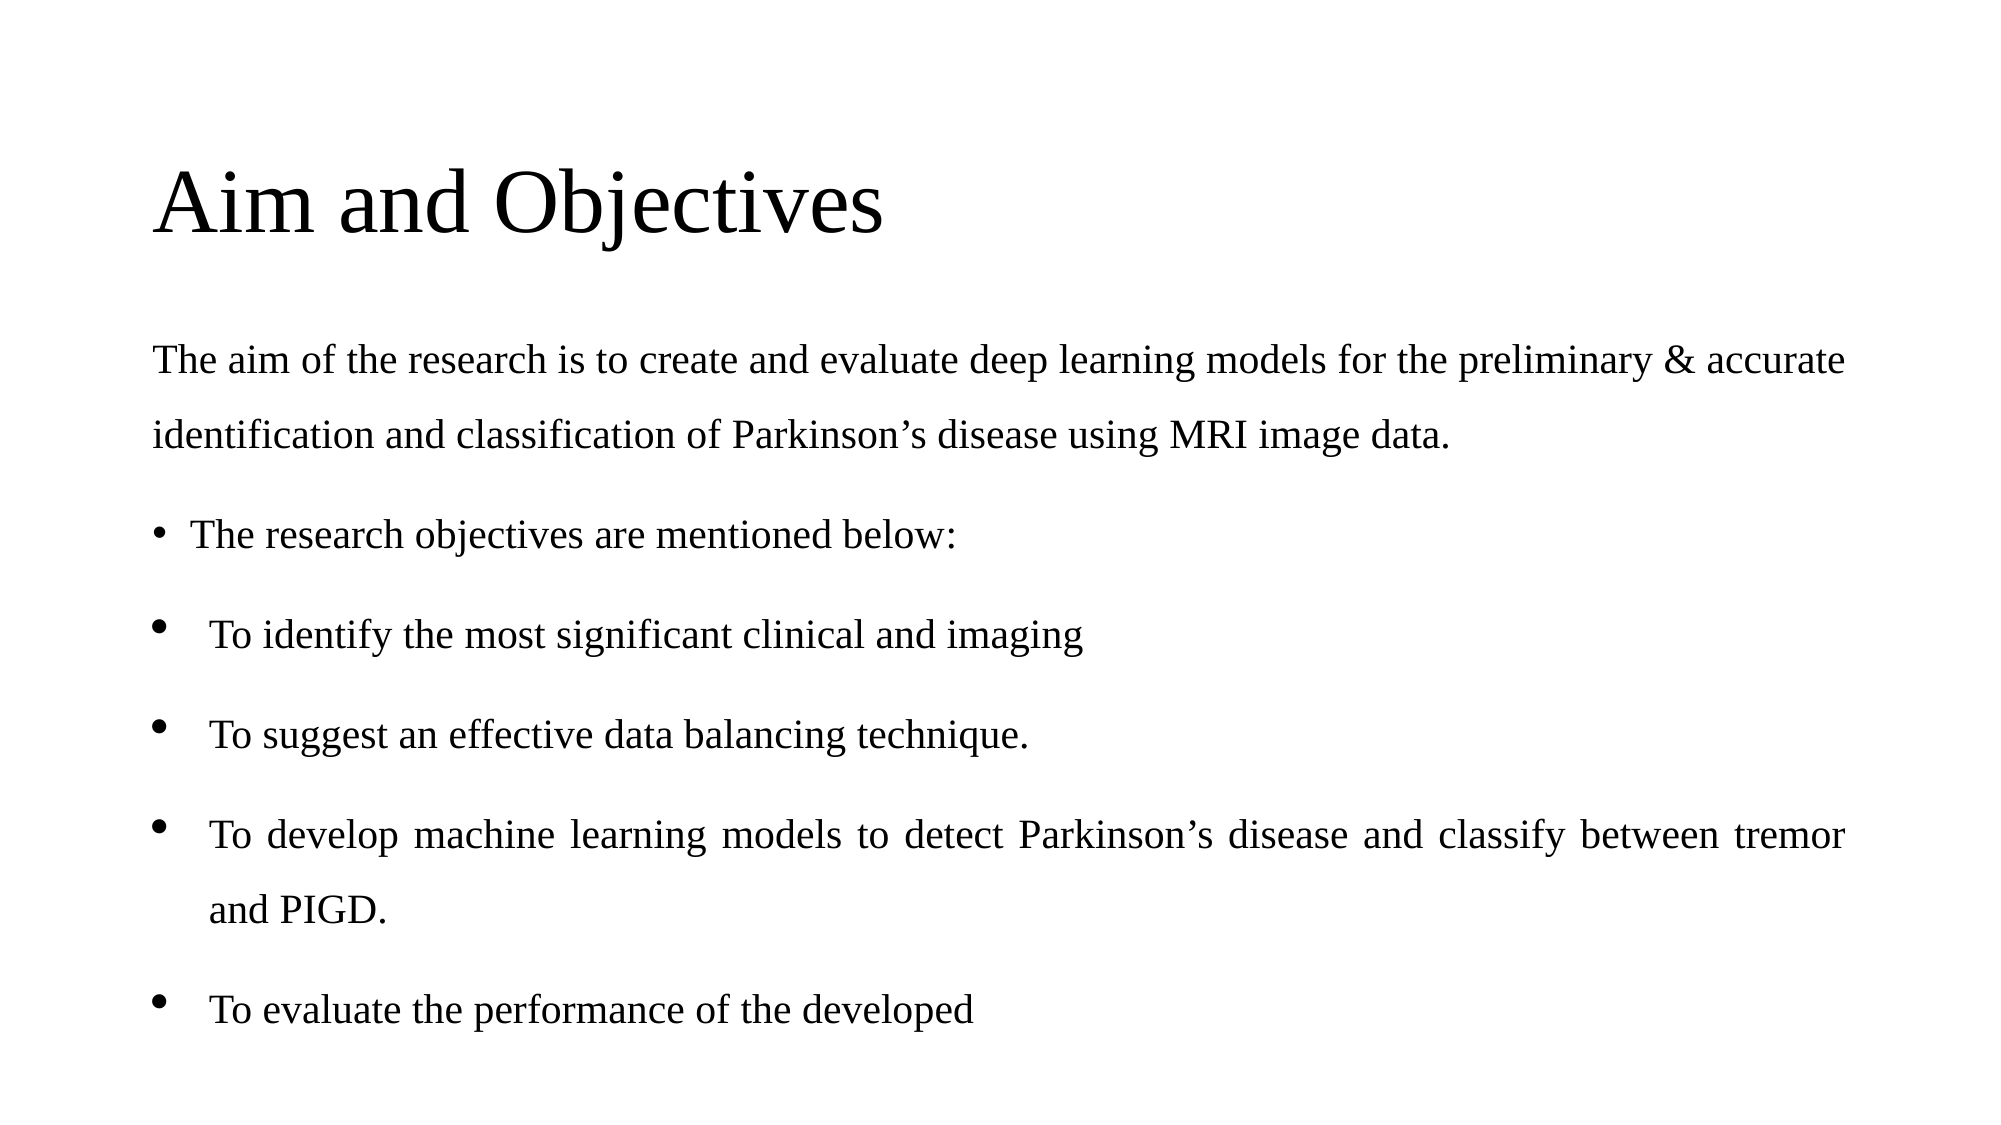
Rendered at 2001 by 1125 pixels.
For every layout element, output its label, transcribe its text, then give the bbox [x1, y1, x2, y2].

title Aim and Objectives [137, 59, 1863, 278]
list The aim of the research is to create and evaluate deep learning models for the preliminary & accurate identification and classification of Parkinson’s disease using MRI image data. The research objectives are mentioned below: To identify the most significant clinical and imaging To suggest an effective data balancing technique. To develop machine learning models to detect Parkinson’s disease and classify between tremor and PIGD. To evaluate the performance of the developed [137, 299, 1863, 1014]
